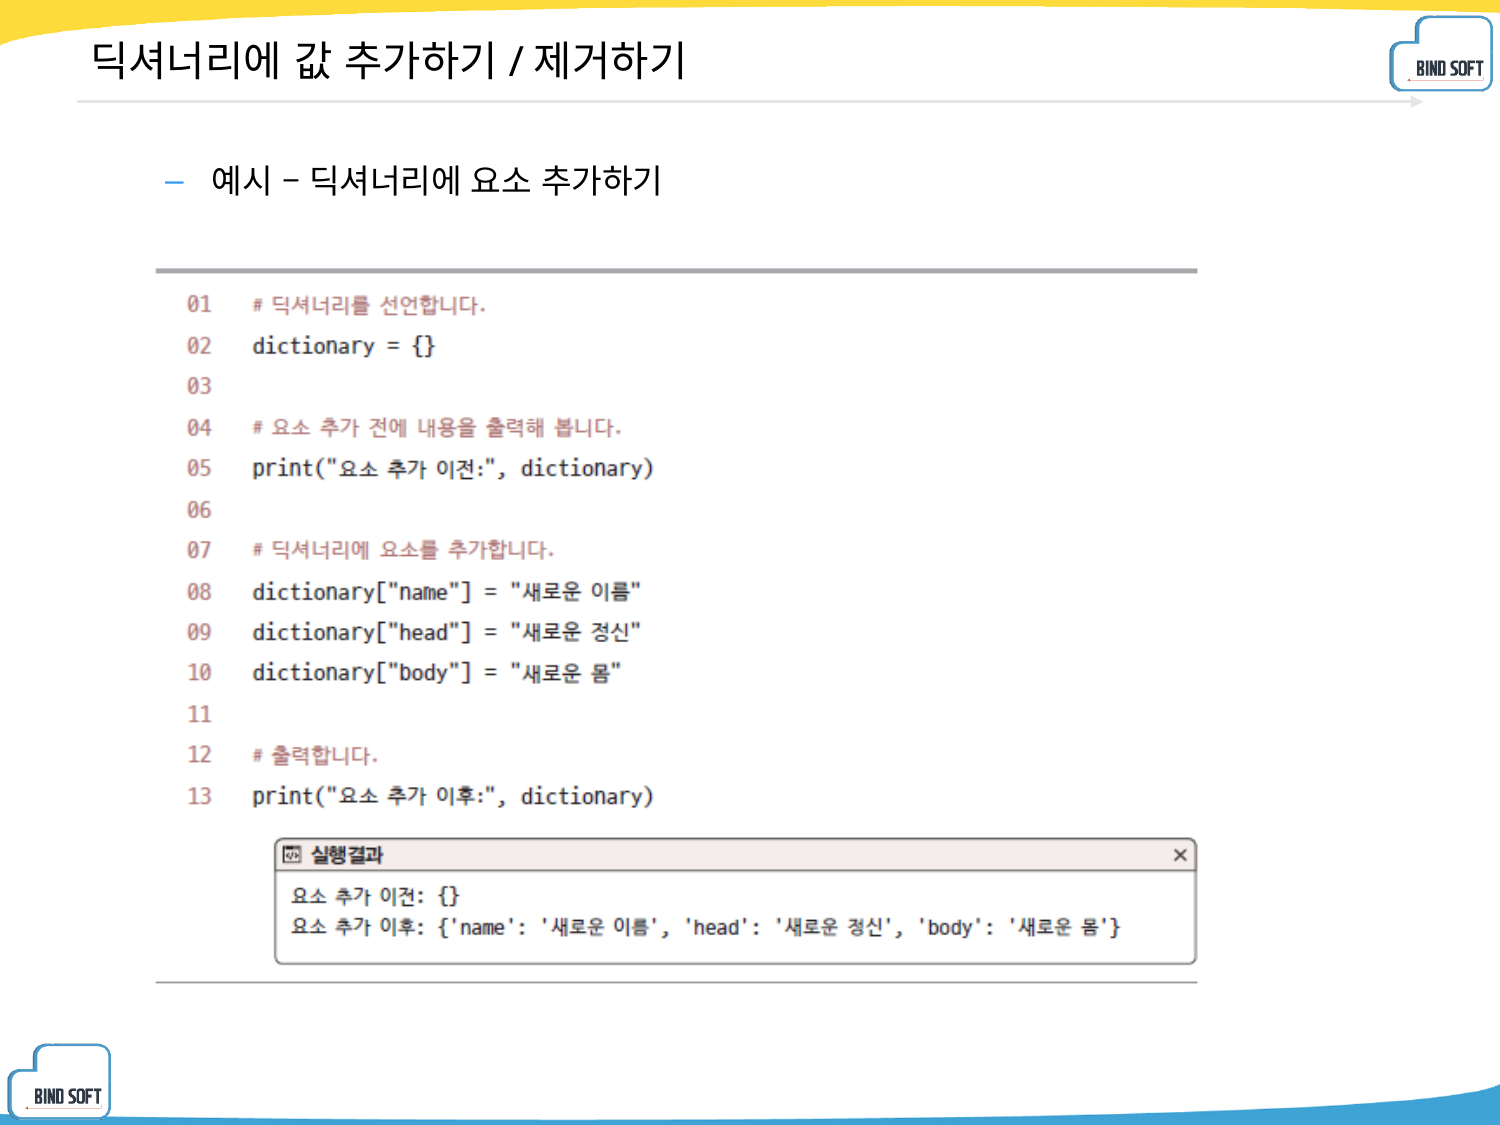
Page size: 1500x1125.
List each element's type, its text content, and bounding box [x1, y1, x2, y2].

picture [151, 262, 1204, 993]
picture [0, 1003, 1500, 1125]
list 예시 – 딕셔너리에 요소 추가하기 [75, 152, 1425, 1055]
title 딕셔너리에 값 추가하기/제거하기 [75, 11, 1425, 108]
picture [0, 0, 1500, 96]
